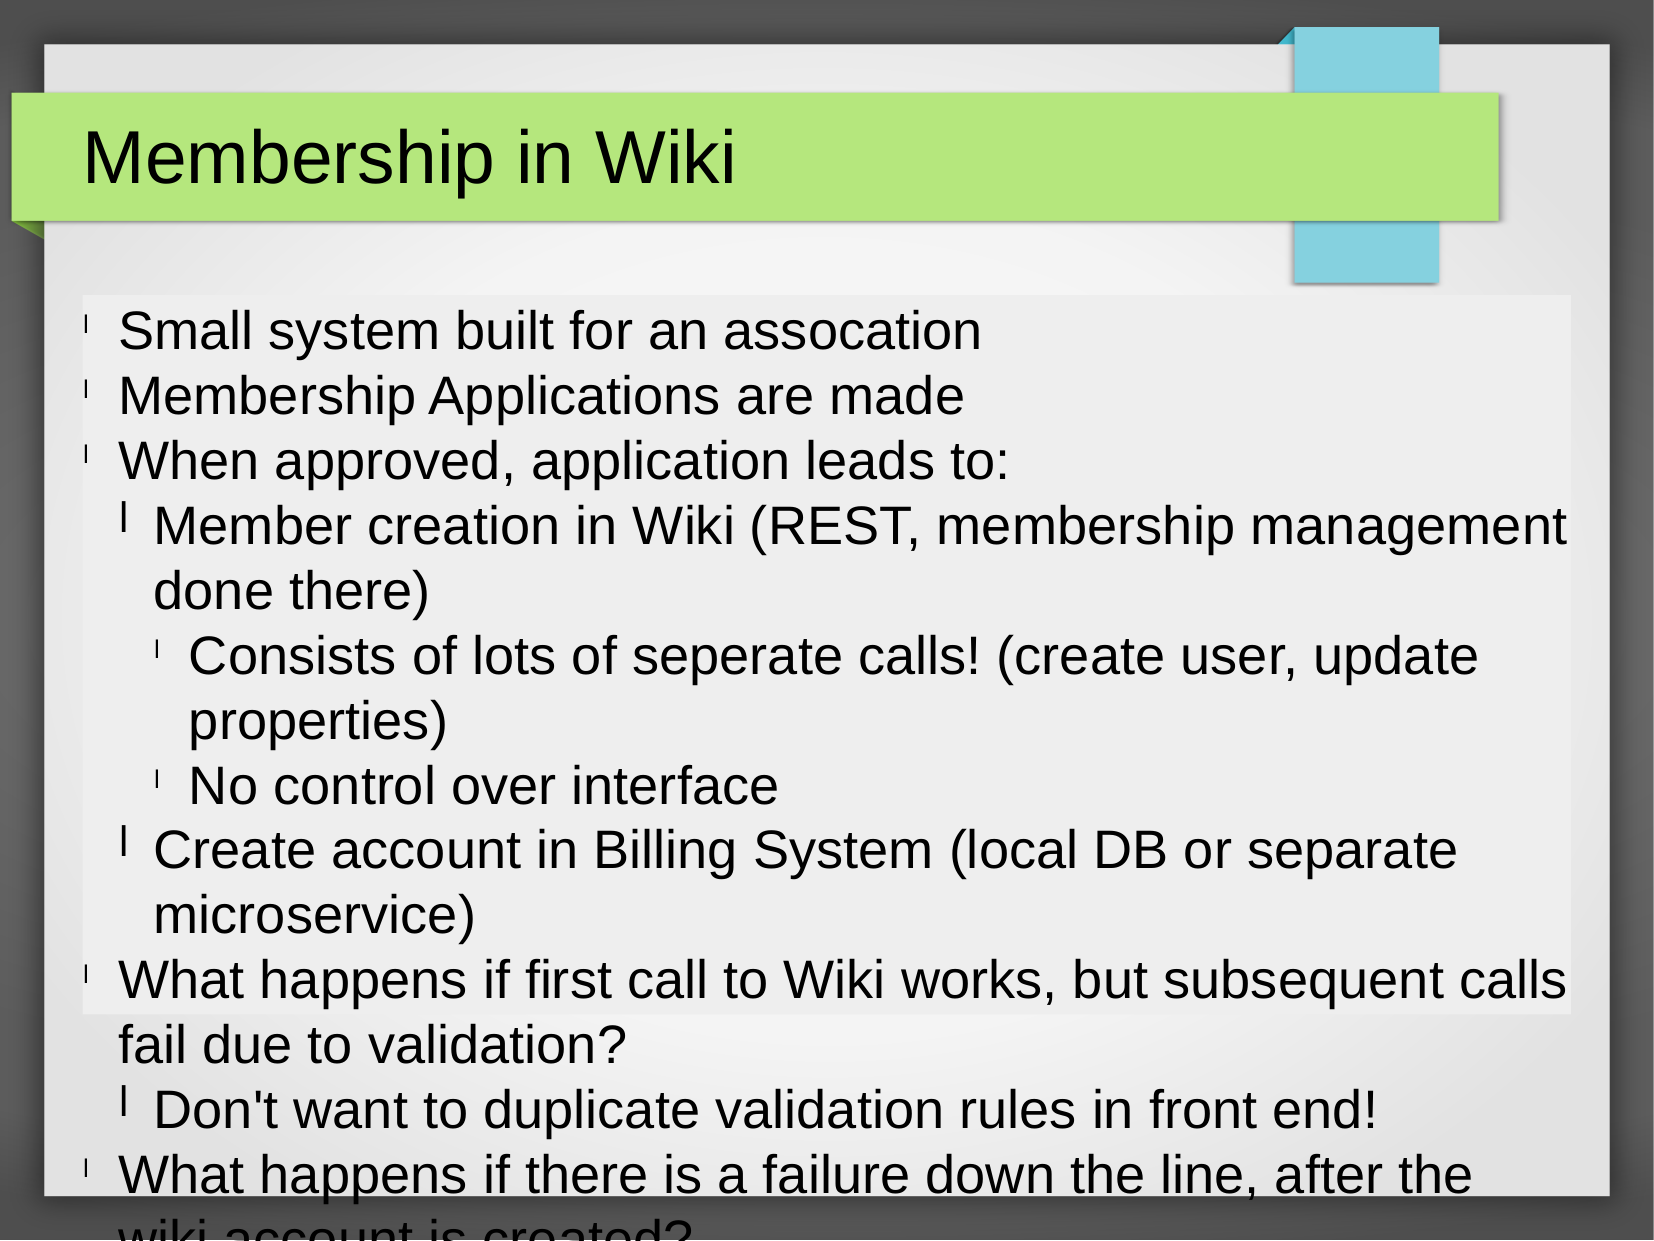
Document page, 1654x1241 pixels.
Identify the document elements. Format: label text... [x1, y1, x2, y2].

text_box Membership in Wiki [82, 94, 1264, 213]
picture [0, 0, 1654, 1240]
text_box Small system built for an assocation Membership Applications are made When approved, application leads to: Member creation in Wiki (REST, membership management done there) Consists of lots of seperate calls! (create user, update properties) No control over interface Create account in Billing System (local DB or separate microservice) What happens if first call to Wiki works, but subsequent calls fail due to validation? Don't want to duplicate validation rules in front end! What happens if there is a failure down the line, after the wiki account is created? [82, 295, 1571, 1015]
